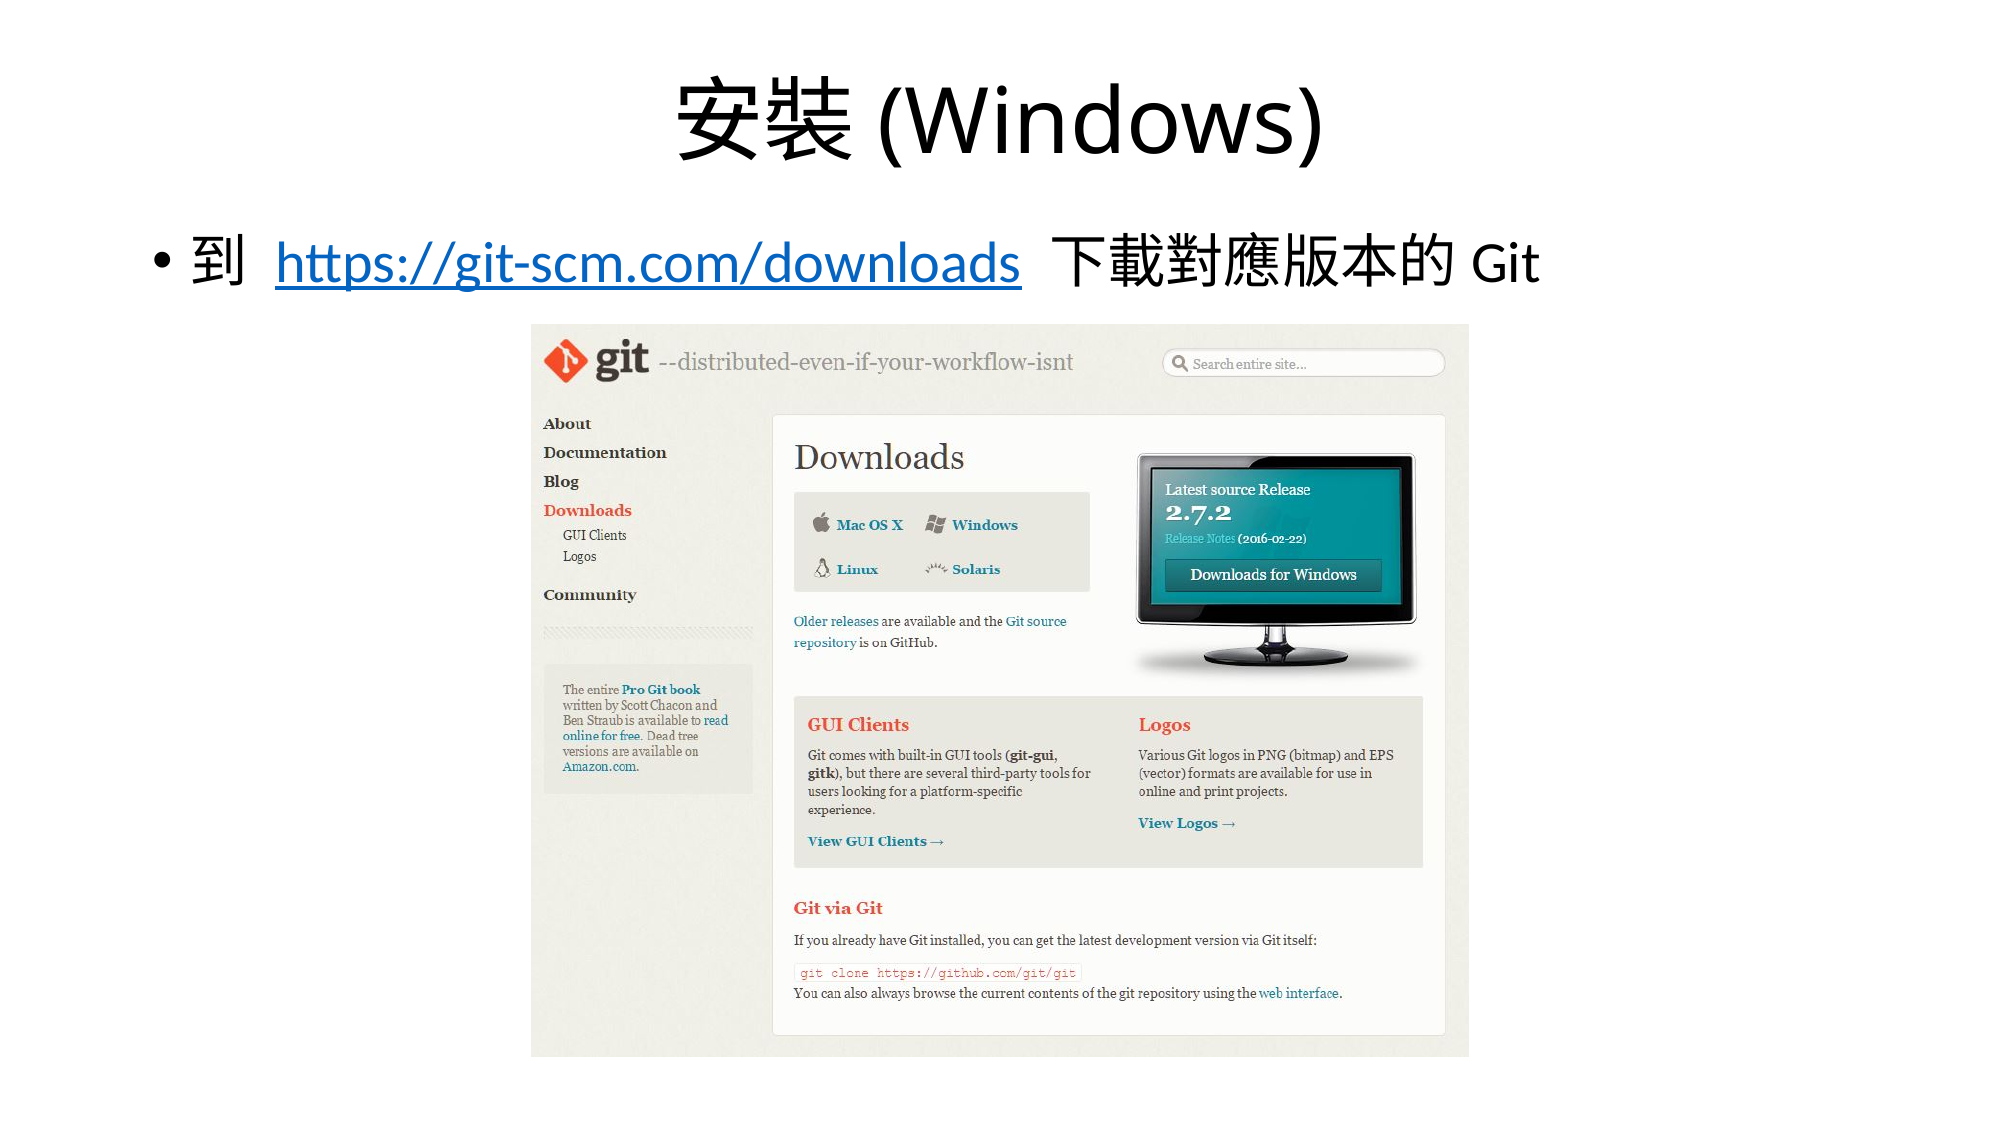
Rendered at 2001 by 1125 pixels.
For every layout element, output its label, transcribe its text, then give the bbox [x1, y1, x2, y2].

list 到 https://git-scm.com/downloads 下載對應版本的Git [137, 224, 1863, 1022]
picture [531, 324, 1469, 1057]
title 安裝(Windows) [135, 59, 1861, 190]
